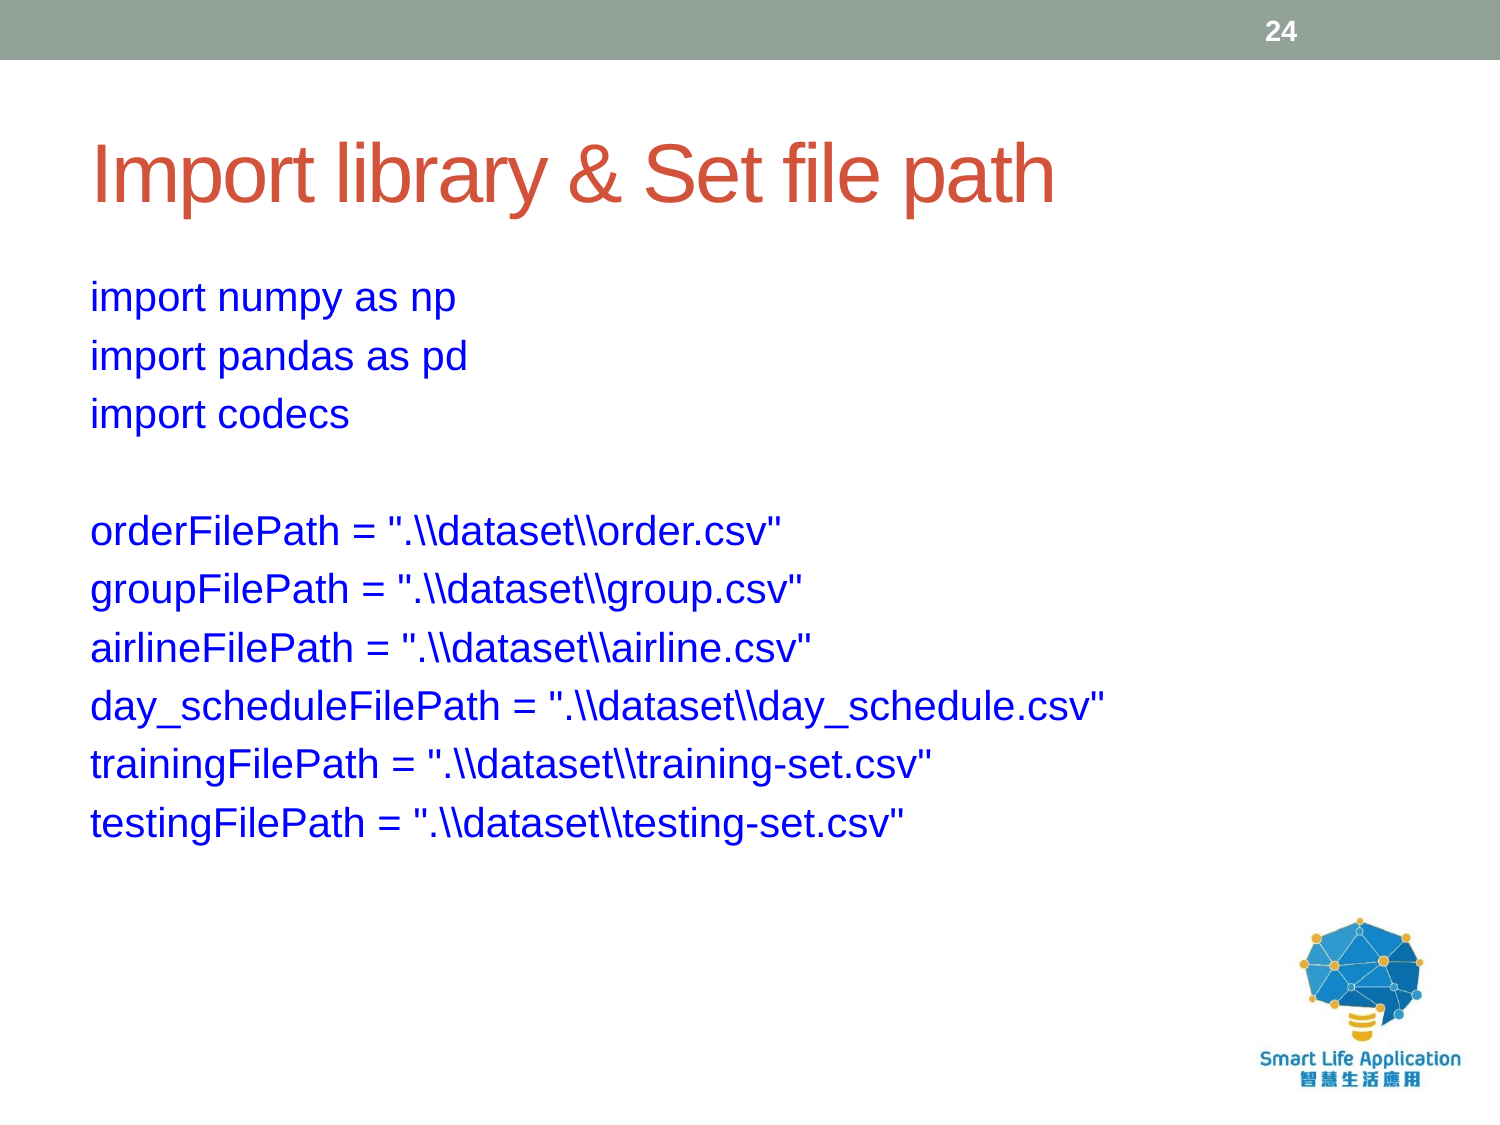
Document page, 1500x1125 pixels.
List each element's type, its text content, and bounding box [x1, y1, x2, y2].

slide_number 24 [1250, 3, 1425, 57]
title Import library & Set file path [75, 87, 1425, 250]
list import numpy as np import pandas as pd import codecs orderFilePath = ".\\dataset\\order.csv" groupFilePath = ".\\dataset\\group.csv" airlineFilePath = ".\\dataset\\airline.csv" day_scheduleFilePath = ".\\dataset\\day_schedule.csv" trainingFilePath = ".\\dataset\\training-set.csv" testingFilePath = ".\\dataset\\testing-set.csv" [75, 262, 1471, 953]
picture [1243, 905, 1480, 1099]
